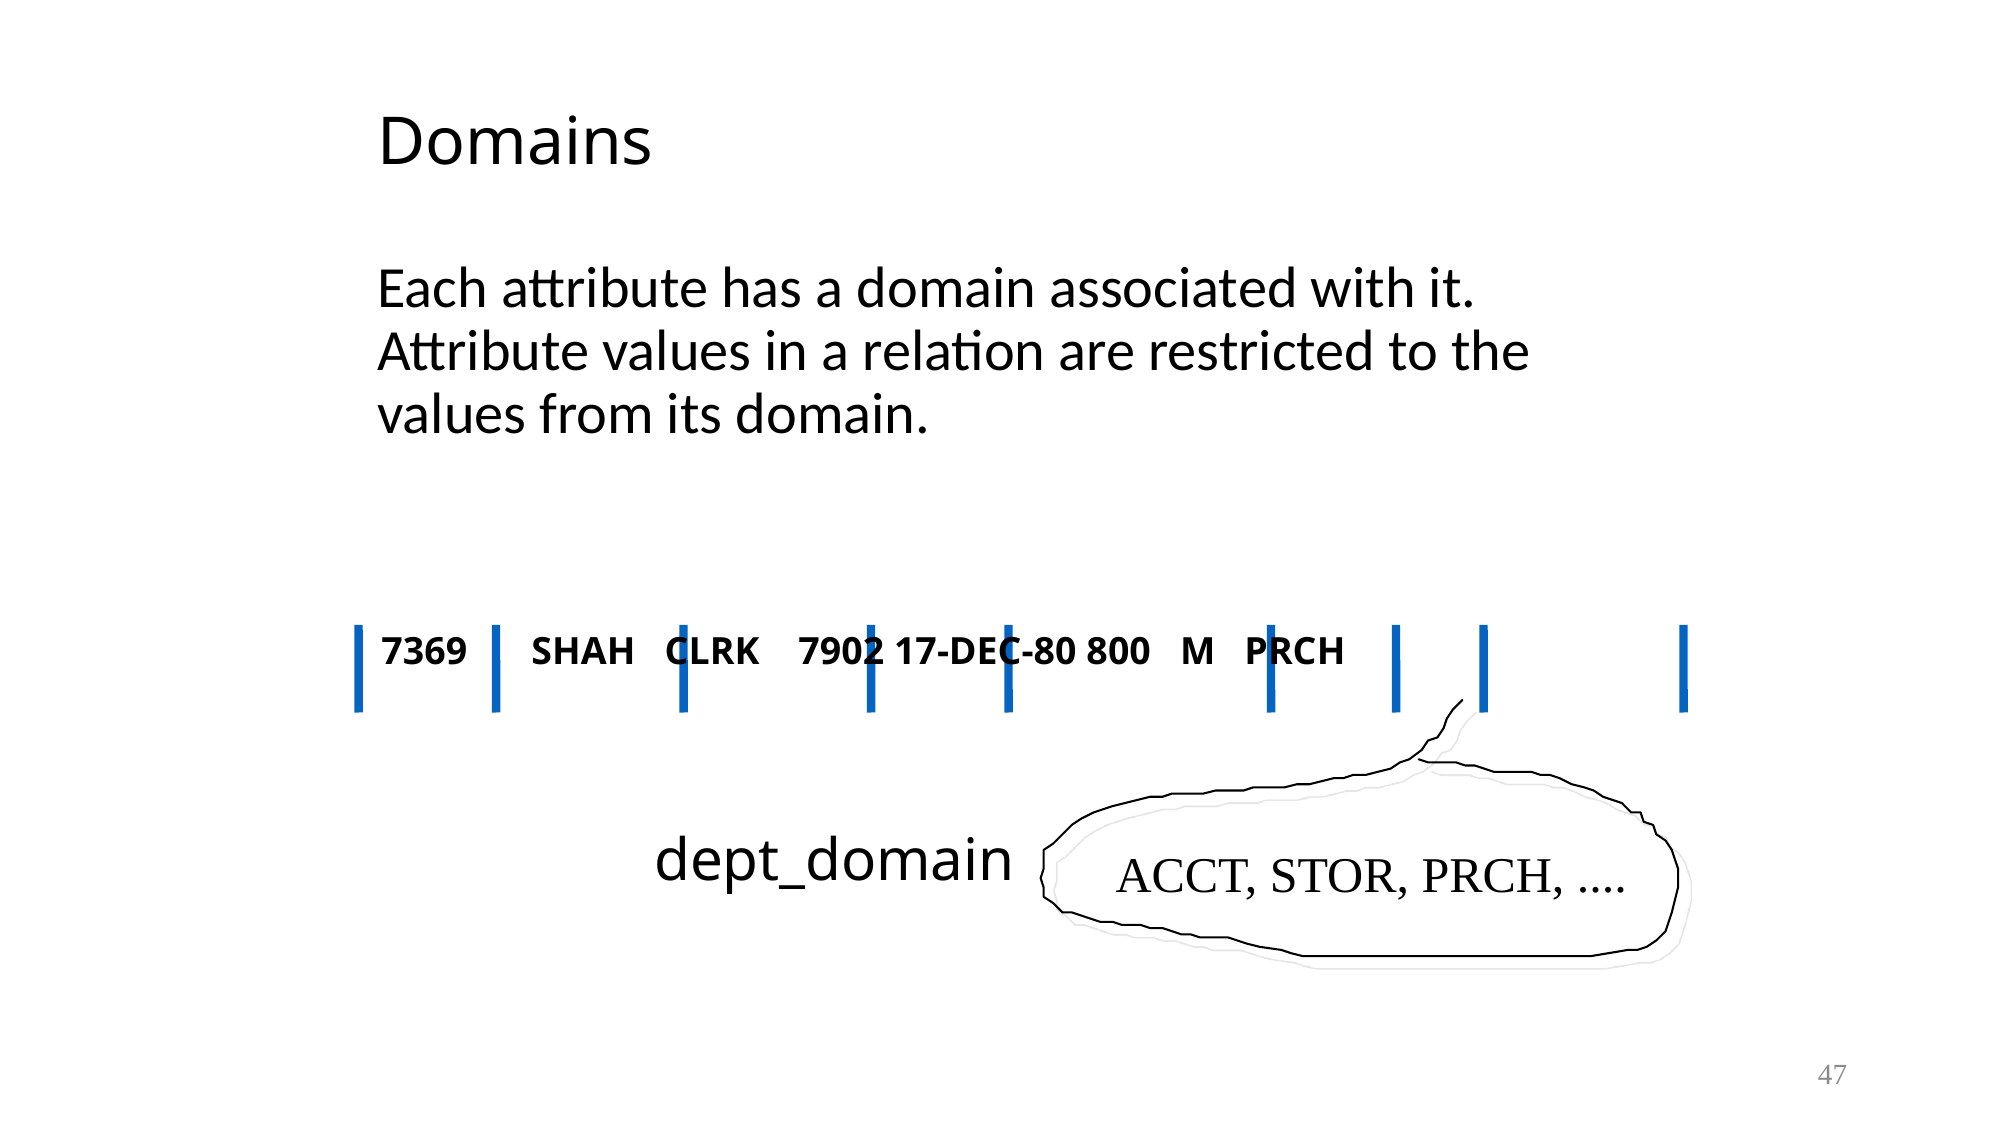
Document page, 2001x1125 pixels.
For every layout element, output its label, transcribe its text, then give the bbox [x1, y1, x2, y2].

title Domains [362, 99, 1638, 188]
text_box ACCT, STOR, PRCH, .... [1100, 834, 1643, 910]
list Each attribute has a domain associated with it. Attribute values in a relation are restricted to the values from its domain. [362, 249, 1638, 600]
slide_number 47 [1412, 1042, 1863, 1103]
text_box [346, 624, 1684, 713]
text_box dept_domain [639, 814, 1030, 900]
text_box [1040, 713, 1679, 957]
